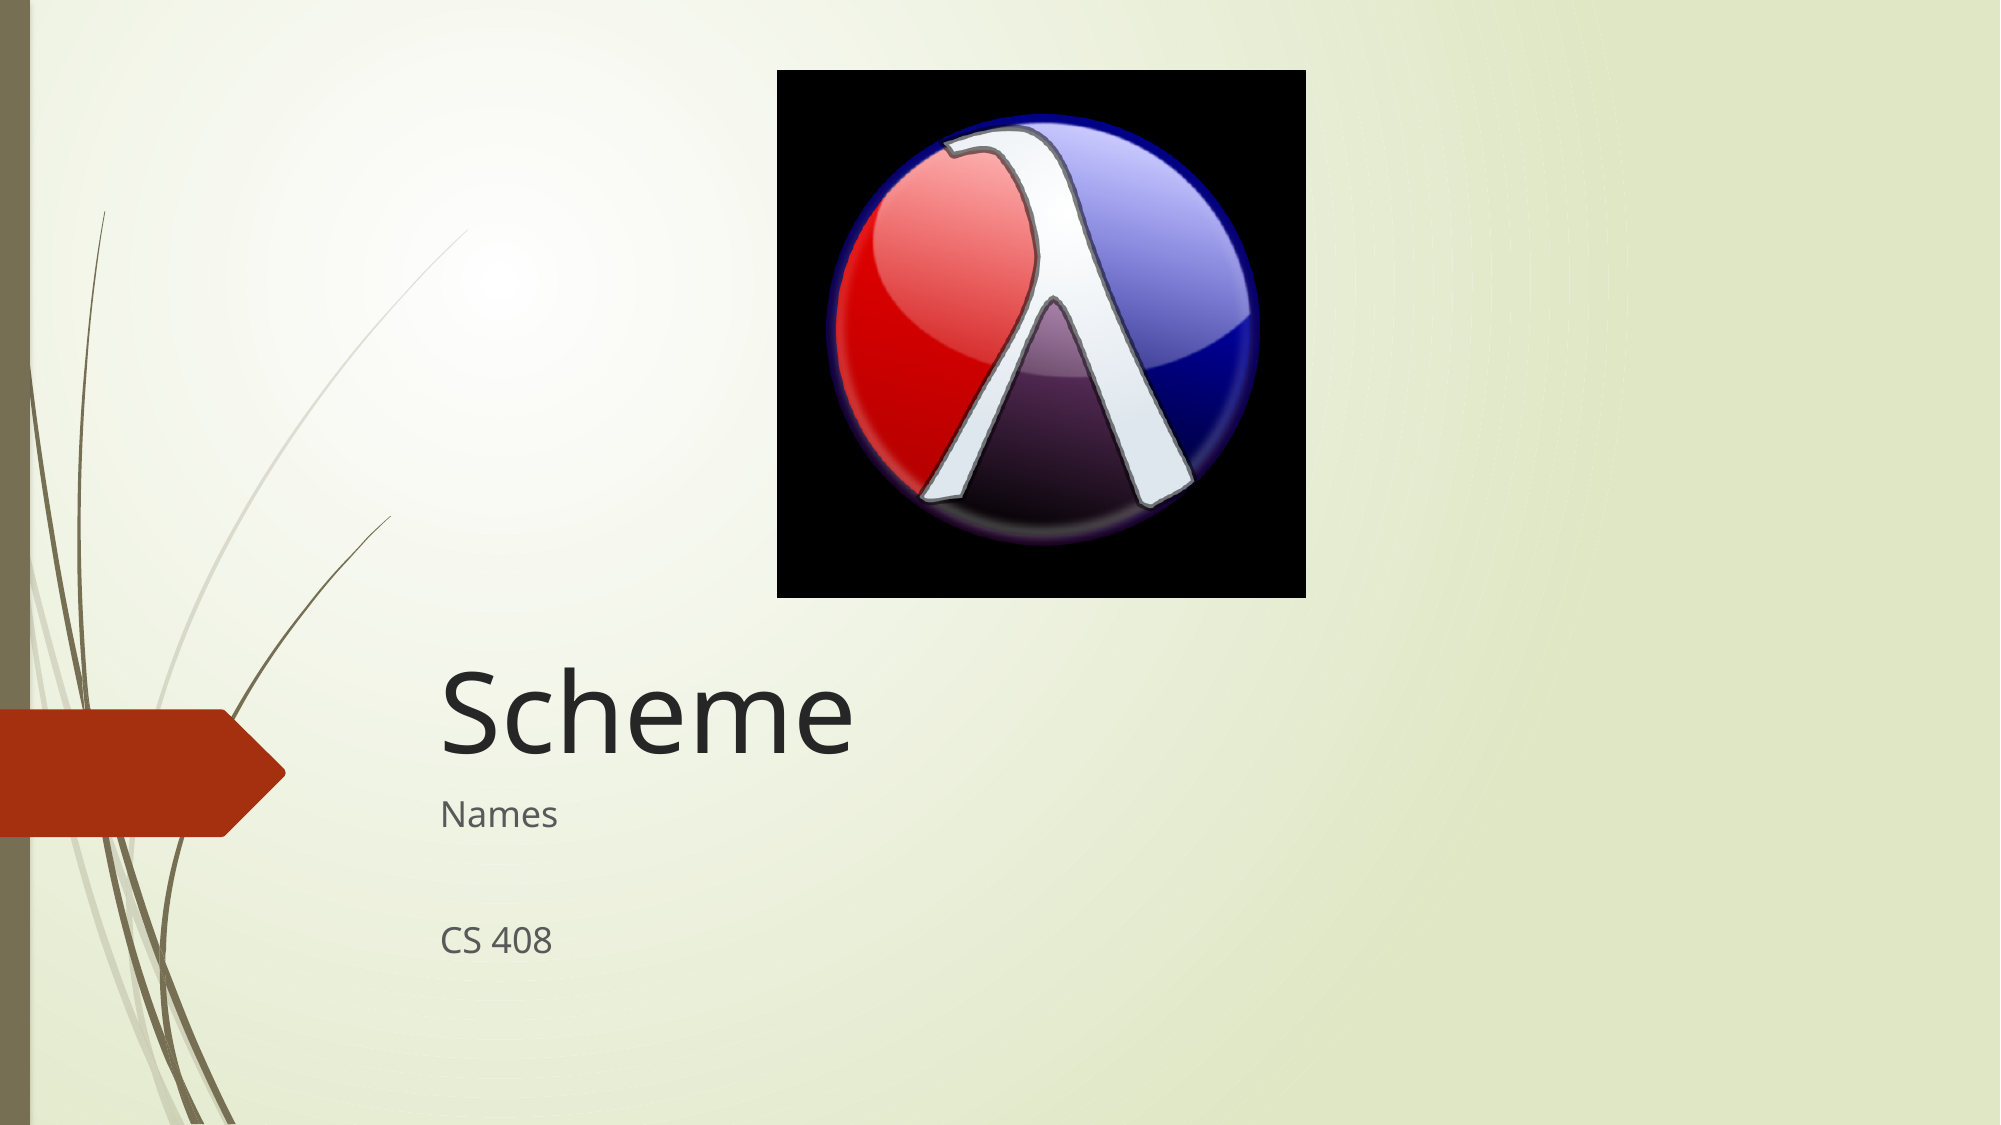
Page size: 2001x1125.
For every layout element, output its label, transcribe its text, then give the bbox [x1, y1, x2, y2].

picture [777, 70, 1306, 599]
title Scheme [424, 412, 1888, 783]
subtitle Names CS 408 [424, 783, 1888, 969]
